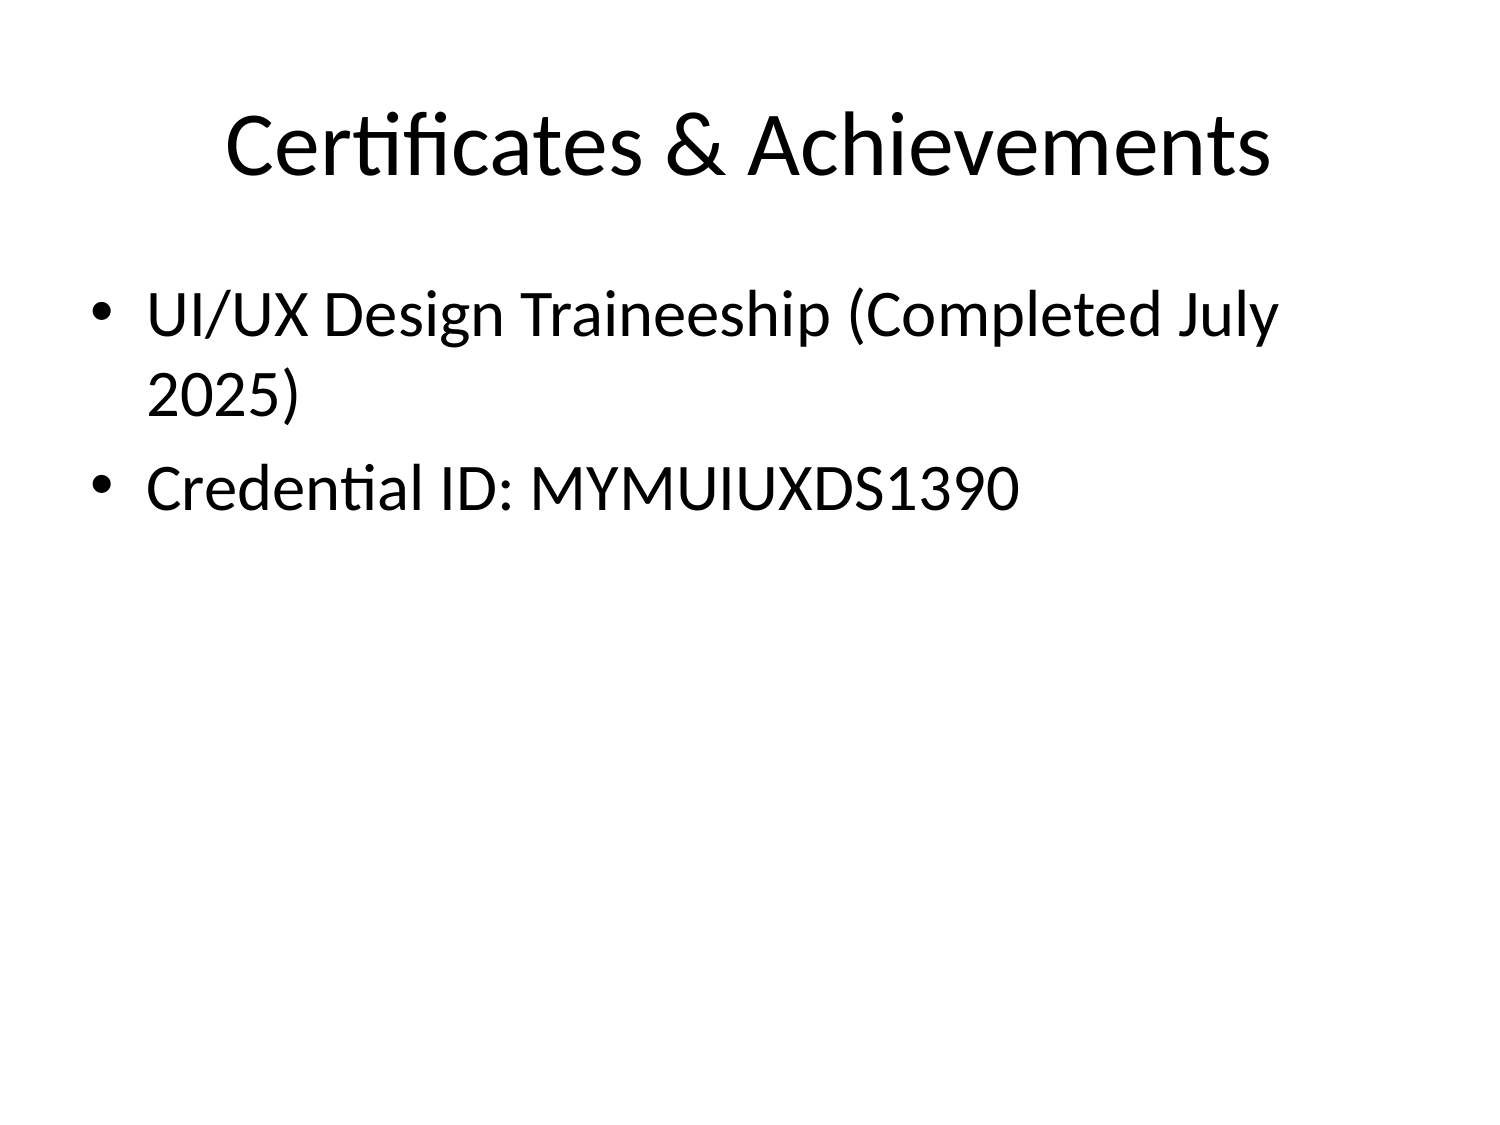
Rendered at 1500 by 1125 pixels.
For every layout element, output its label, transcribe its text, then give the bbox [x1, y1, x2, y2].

title Certificates & Achievements [75, 45, 1425, 233]
list UI/UX Design Traineeship (Completed July 2025) Credential ID: MYMUIUXDS1390 [75, 262, 1425, 1005]
